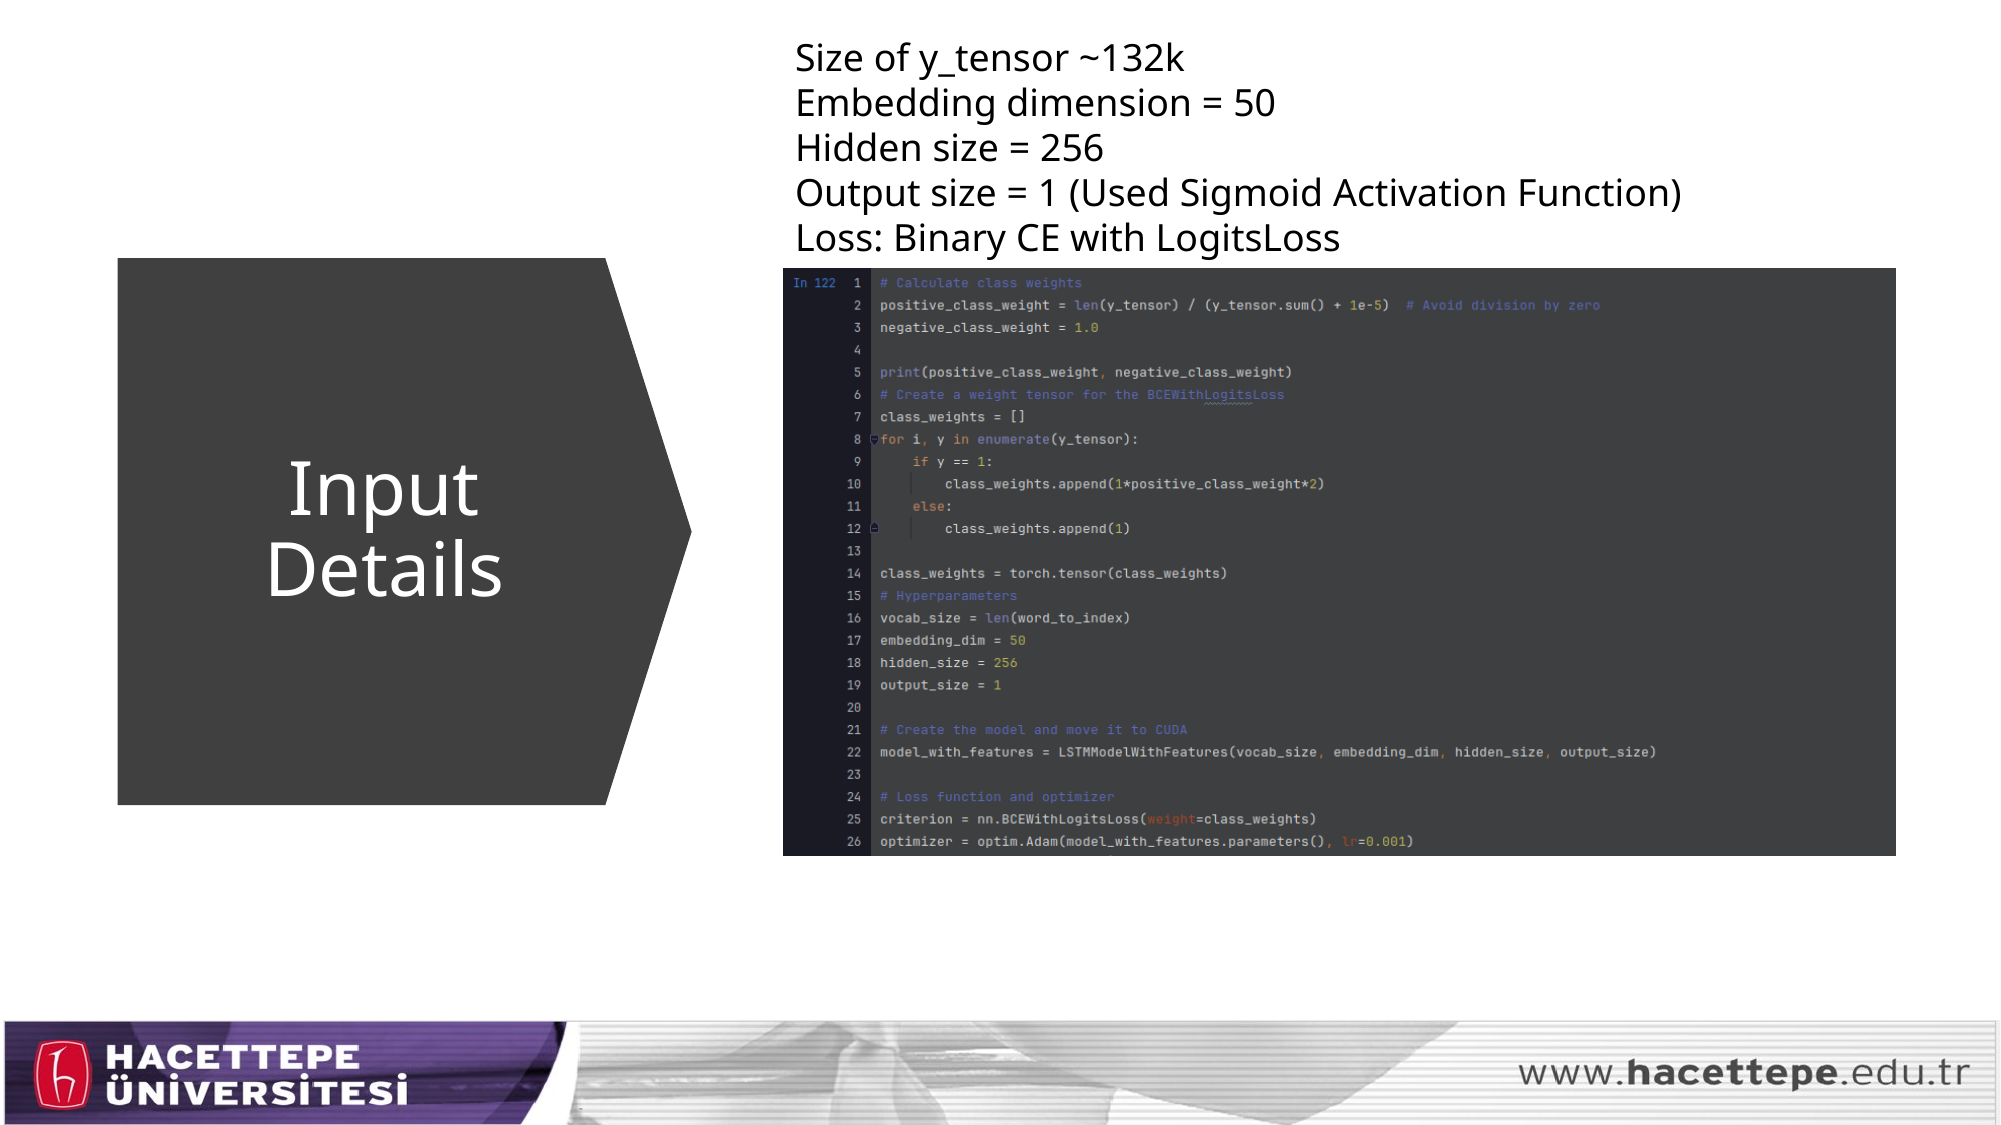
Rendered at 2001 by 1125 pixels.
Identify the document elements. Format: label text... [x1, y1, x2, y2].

title Input Details [168, 322, 601, 741]
text_box Size of y_tensor ~132k Embedding dimension = 50 Hidden size = 256 Output size = 1 (Used Sigmoid Activation Function) Loss: Binary CE with LogitsLoss [780, 26, 1896, 267]
picture [3, 1020, 2000, 1125]
picture [783, 268, 1896, 856]
text_box [116, 257, 693, 807]
